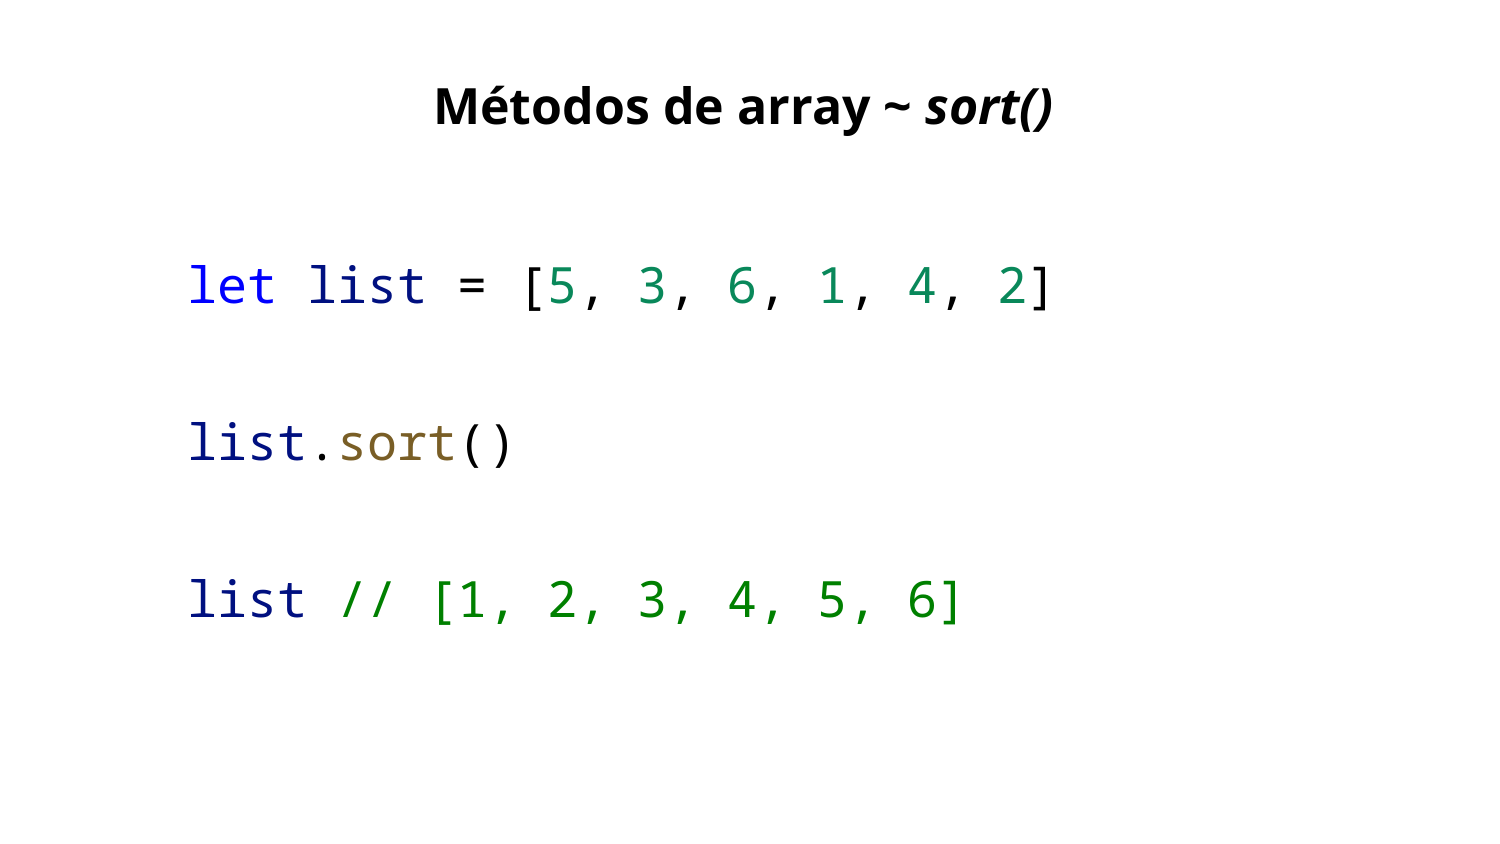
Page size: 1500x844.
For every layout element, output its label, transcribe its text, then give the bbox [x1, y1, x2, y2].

text_box Métodos de array ~ sort() [0, 1, 1500, 208]
text_box let list = [5, 3, 6, 1, 4, 2] list.sort() list // [1, 2, 3, 4, 5, 6] [172, 219, 1337, 799]
